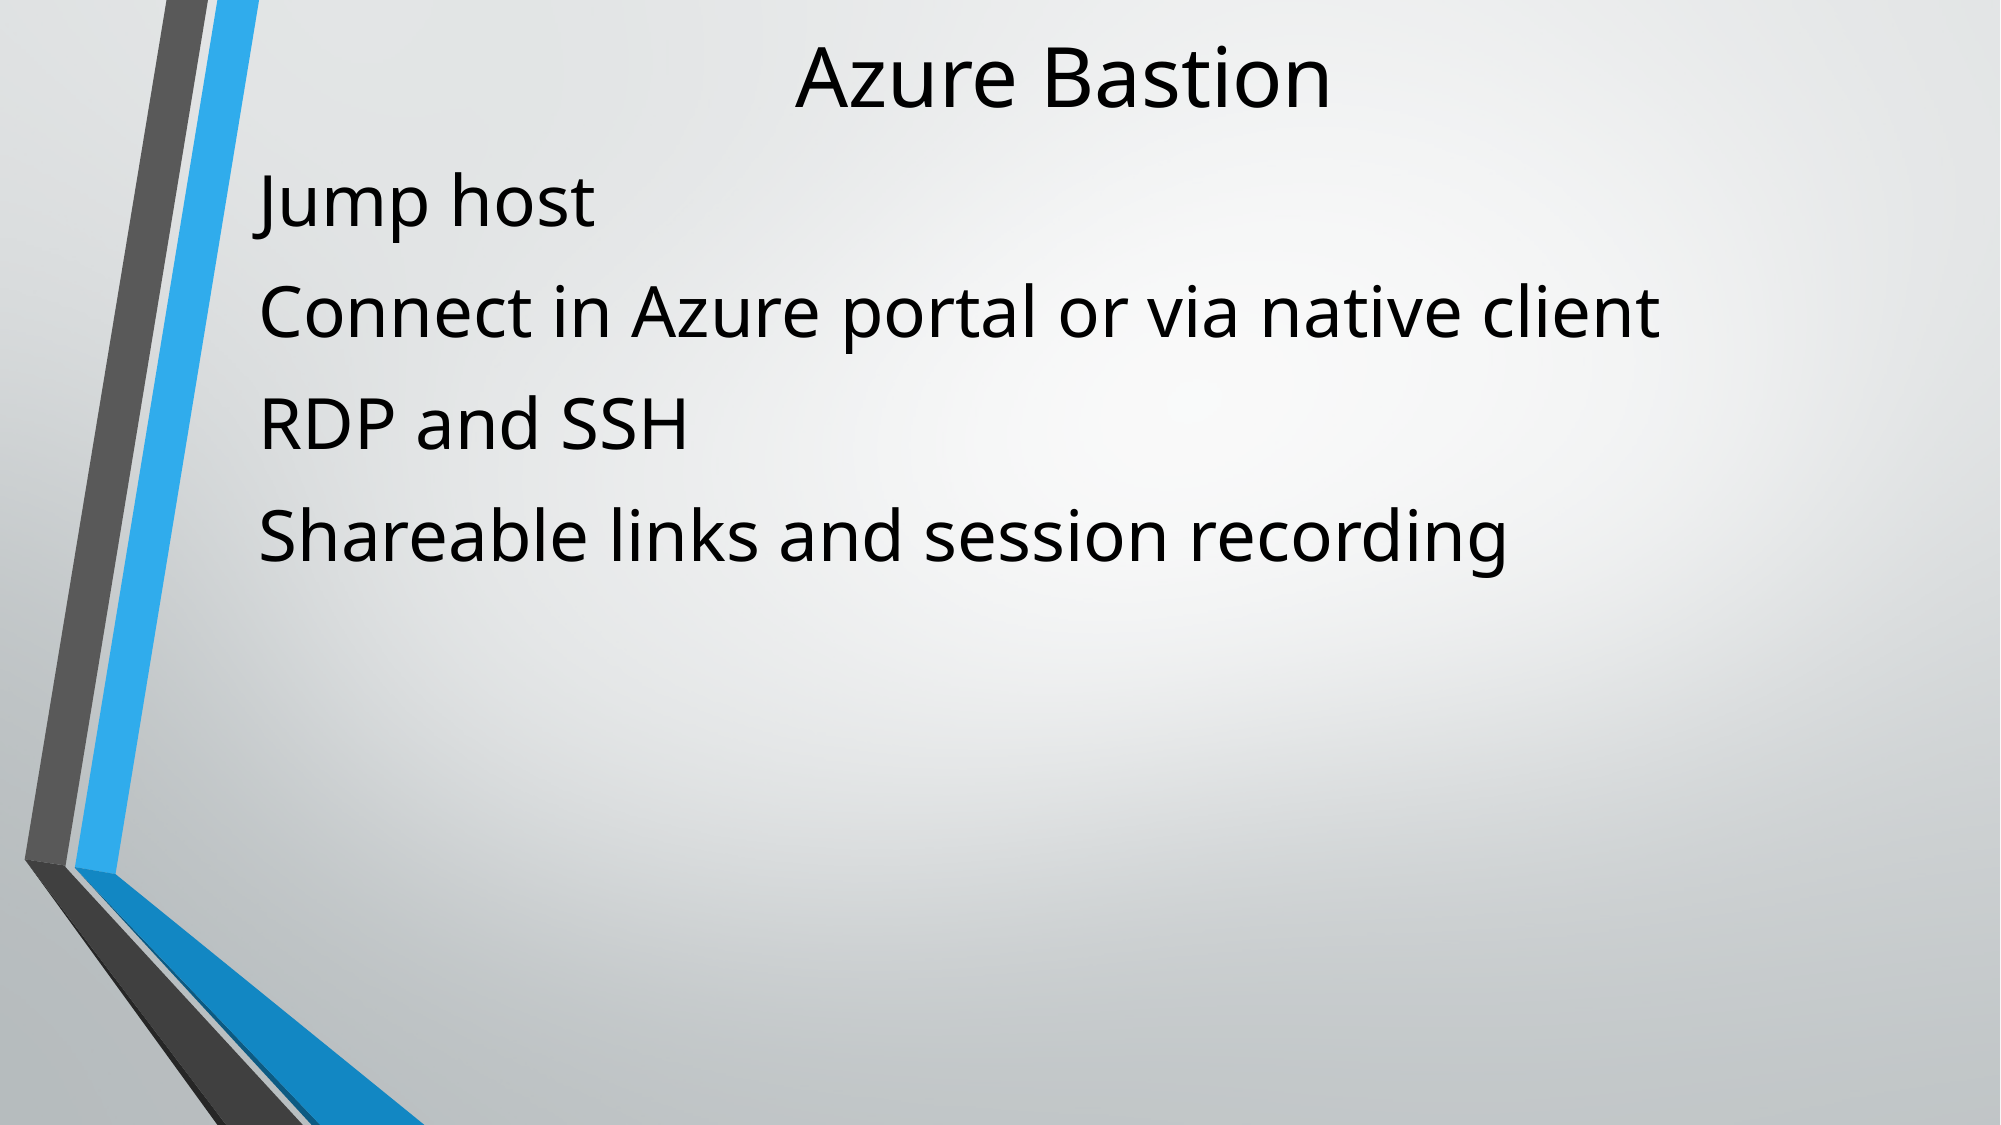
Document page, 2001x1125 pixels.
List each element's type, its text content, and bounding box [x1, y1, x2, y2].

list Jump host Connect in Azure portal or via native client RDP and SSH Shareable links and session recording [243, 148, 1924, 1114]
title Azure Bastion [243, 1, 1887, 148]
